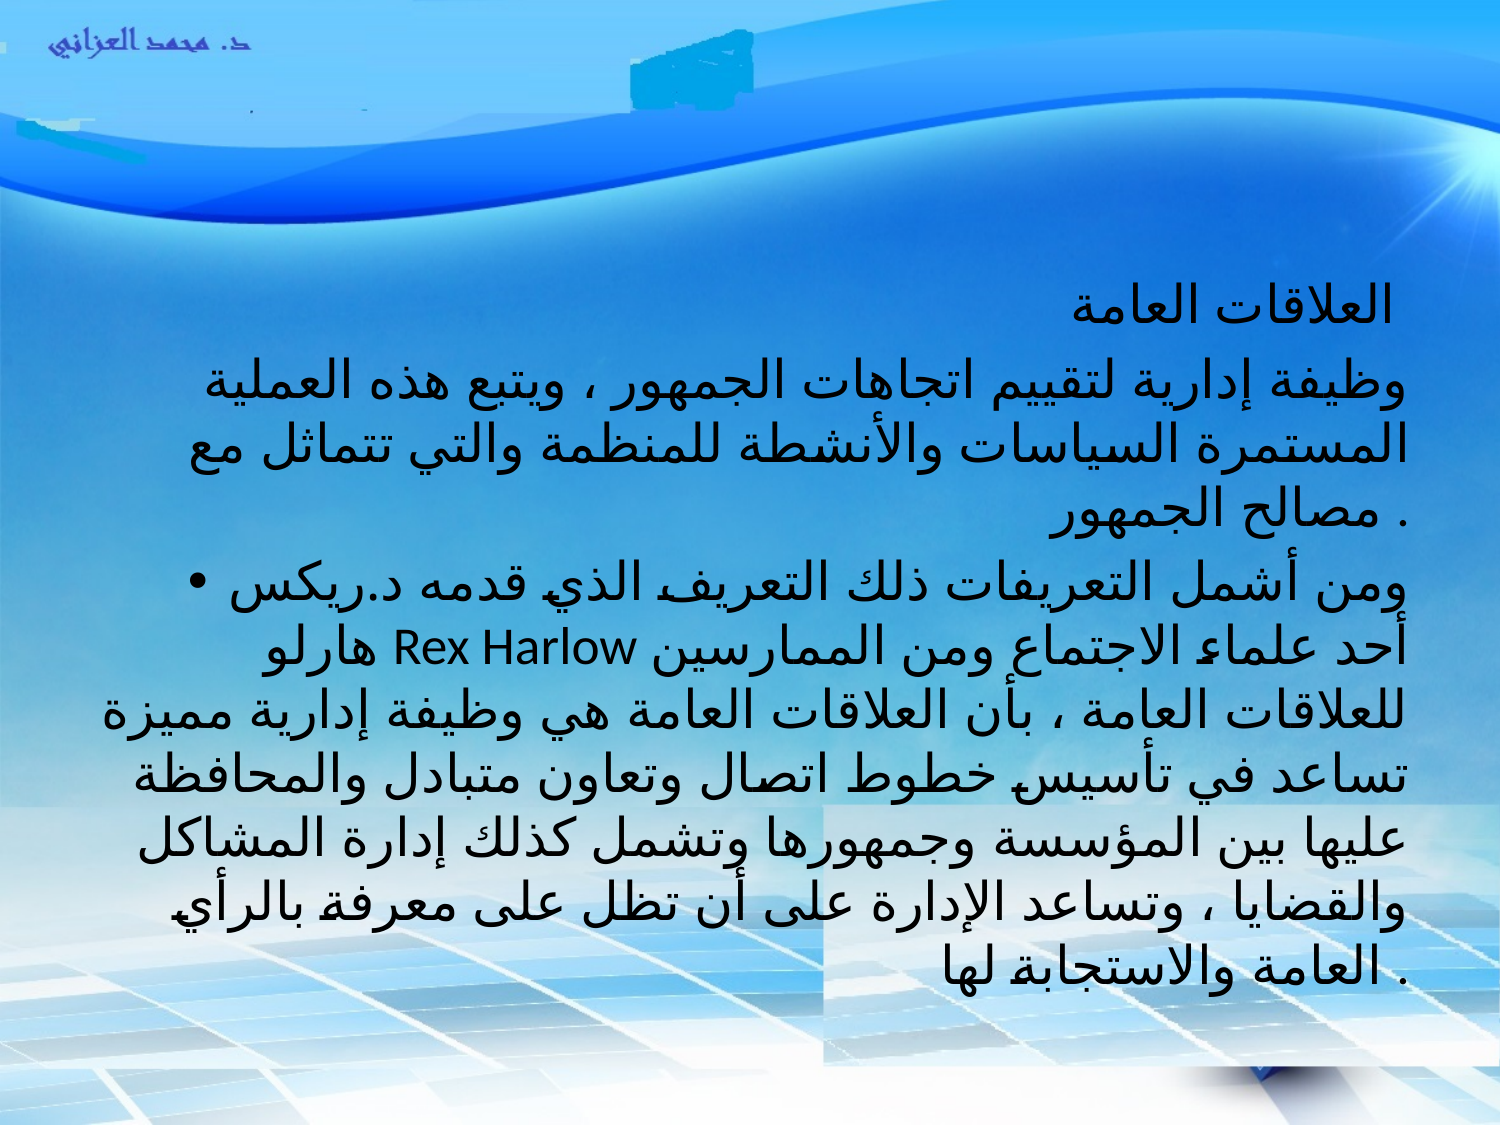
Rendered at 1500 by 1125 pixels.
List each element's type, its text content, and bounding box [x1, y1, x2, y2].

list العلاقات العامة وظيفة إدارية لتقييم اتجاهات الجمهور ، ويتبع هذه العملية المستمرة السياسات والأنشطة للمنظمة والتي تتماثل مع مصالح الجمهور . • ومن أشمل التعريفات ذلك التعريف الذي قدمه د.ريكس هارلو Rex Harlow أحد علماء الاجتماع ومن الممارسين للعلاقات العامة ، بأن العلاقات العامة هي وظيفة إدارية مميزة تساعد في تأسيس خطوط اتصال وتعاون متبادل والمحافظة عليها بين المؤسسة وجمهورها وتشمل كذلك إدارة المشاكل والقضايا ، وتساعد الإدارة على أن تظل على معرفة بالرأي العامة والاستجابة لها . [75, 262, 1425, 1005]
picture [0, 0, 1500, 1125]
